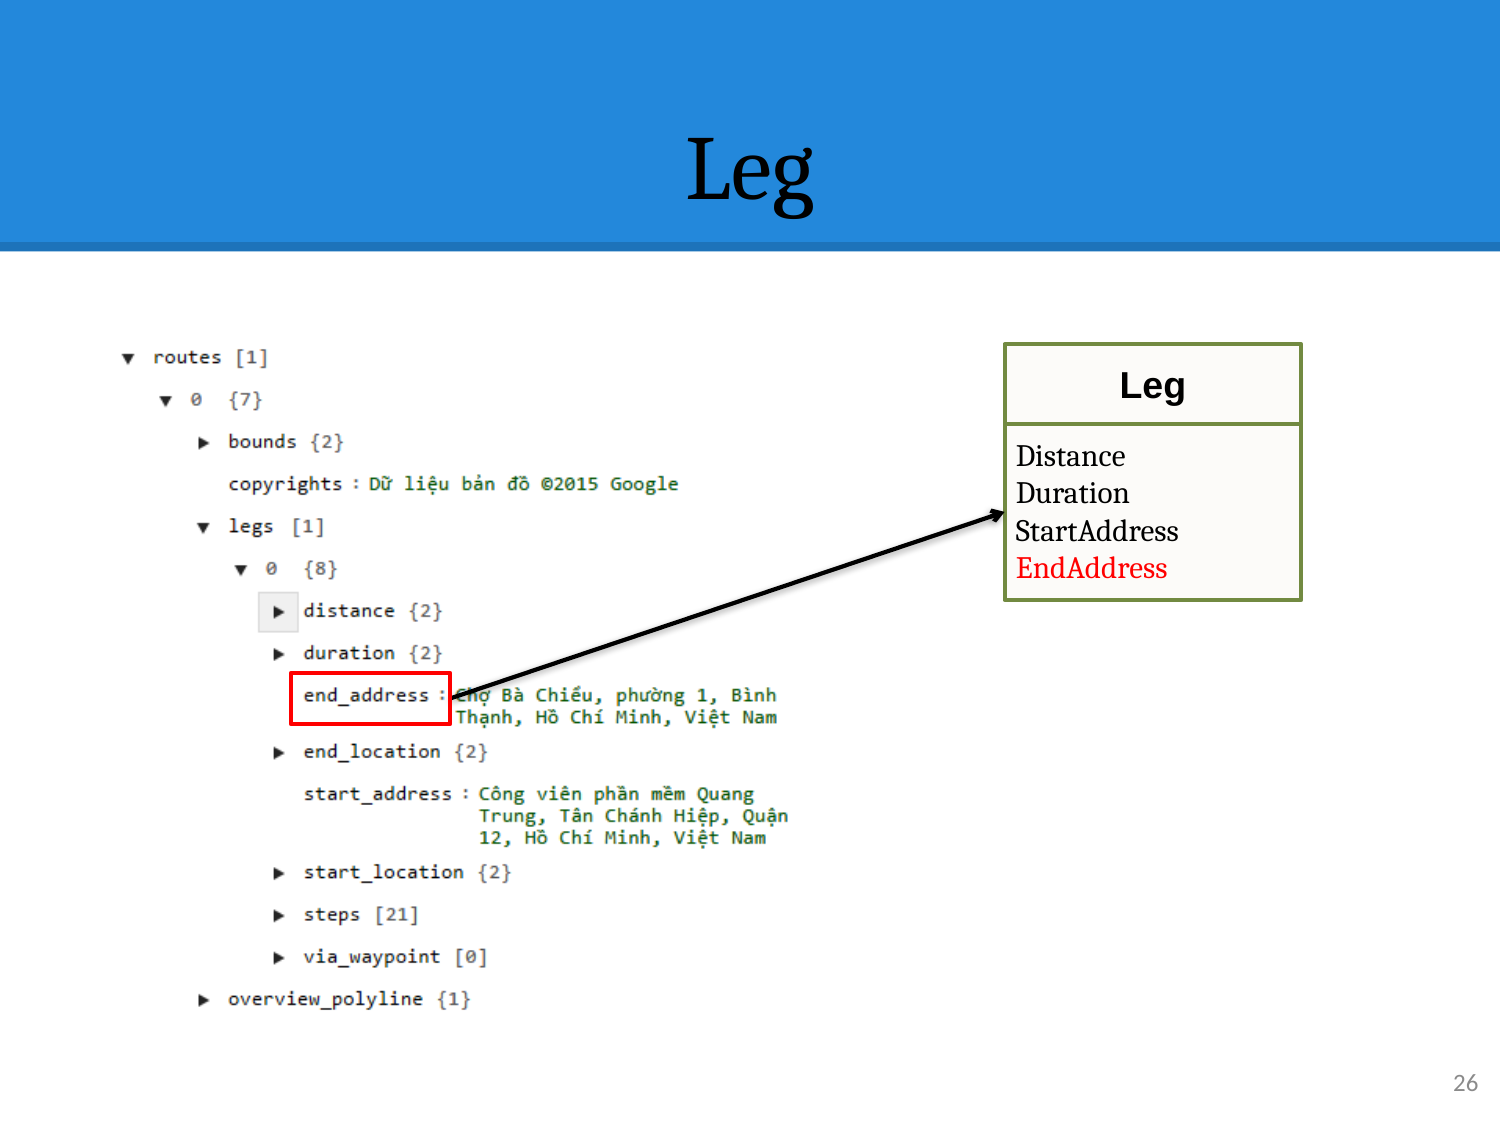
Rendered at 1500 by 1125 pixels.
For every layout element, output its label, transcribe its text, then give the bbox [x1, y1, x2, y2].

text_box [1004, 344, 1302, 601]
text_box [449, 511, 1005, 699]
title Leg [75, 45, 1425, 233]
picture [97, 336, 794, 1021]
slide_number 26 [1403, 1038, 1494, 1125]
